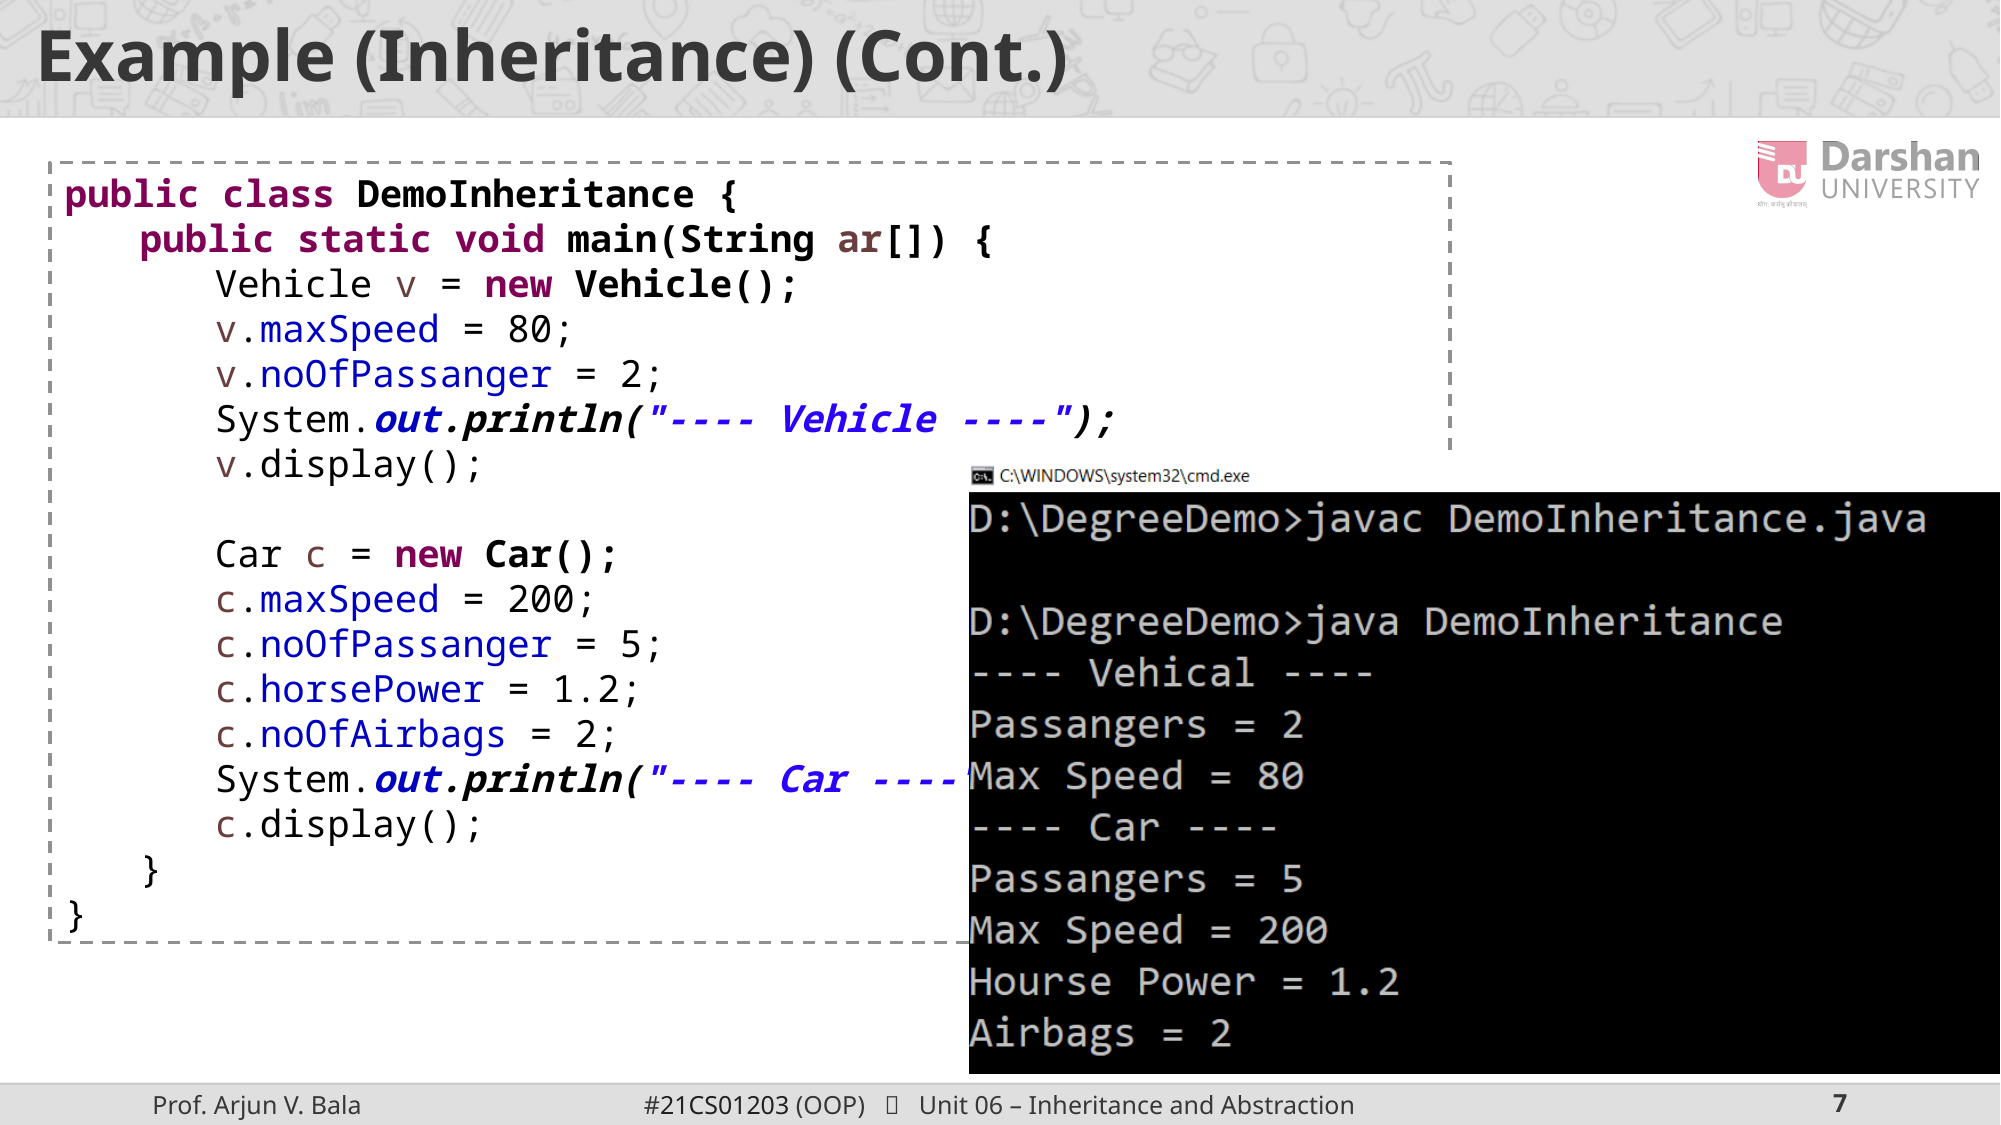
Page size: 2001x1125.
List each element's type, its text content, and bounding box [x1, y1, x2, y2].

title Example (Inheritance) (Cont.) [0, 0, 2000, 117]
picture [969, 459, 2000, 1074]
text_box public class DemoInheritance { public static void main(String ar[]) { Vehicle v = new Vehicle(); v.maxSpeed = 80; v.noOfPassanger = 2; System.out.println("---- Vehicle ----"); v.display(); Car c = new Car(); c.maxSpeed = 200; c.noOfPassanger = 5; c.horsePower = 1.2; c.noOfAirbags = 2; System.out.println("---- Car ----"); c.display(); } } [50, 162, 1450, 943]
